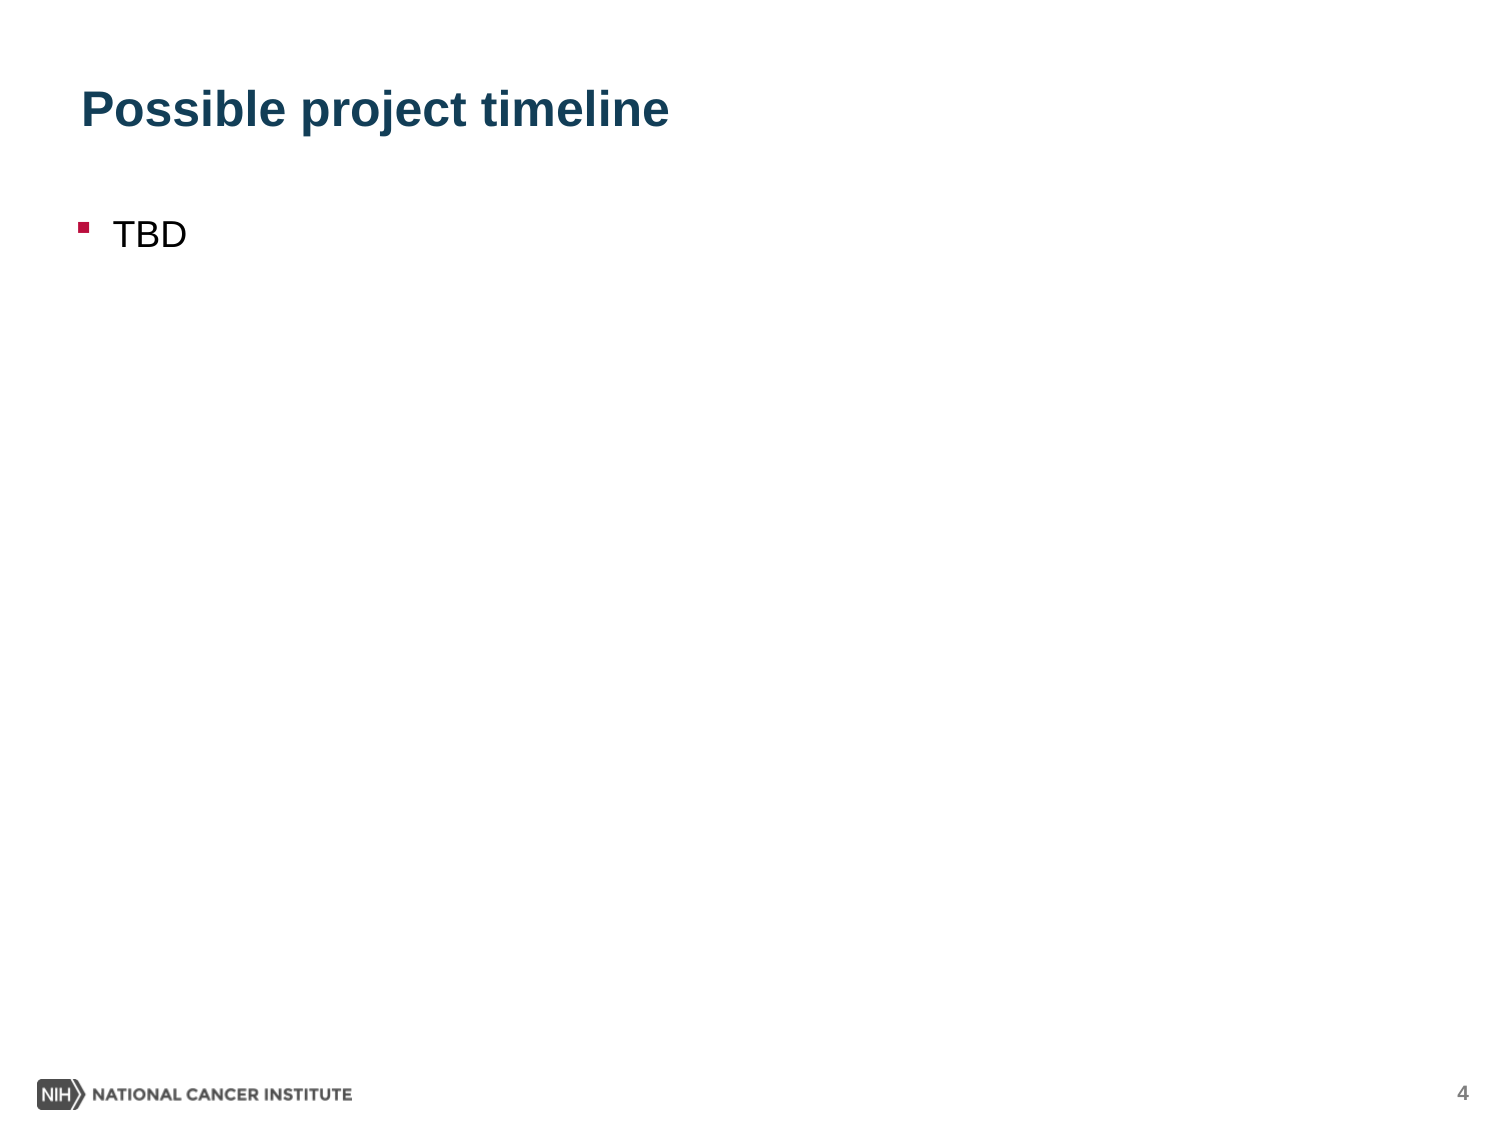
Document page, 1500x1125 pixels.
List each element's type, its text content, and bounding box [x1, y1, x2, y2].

picture [37, 1079, 352, 1110]
list TBD [75, 187, 1415, 975]
title Possible project timeline [81, 68, 1421, 138]
